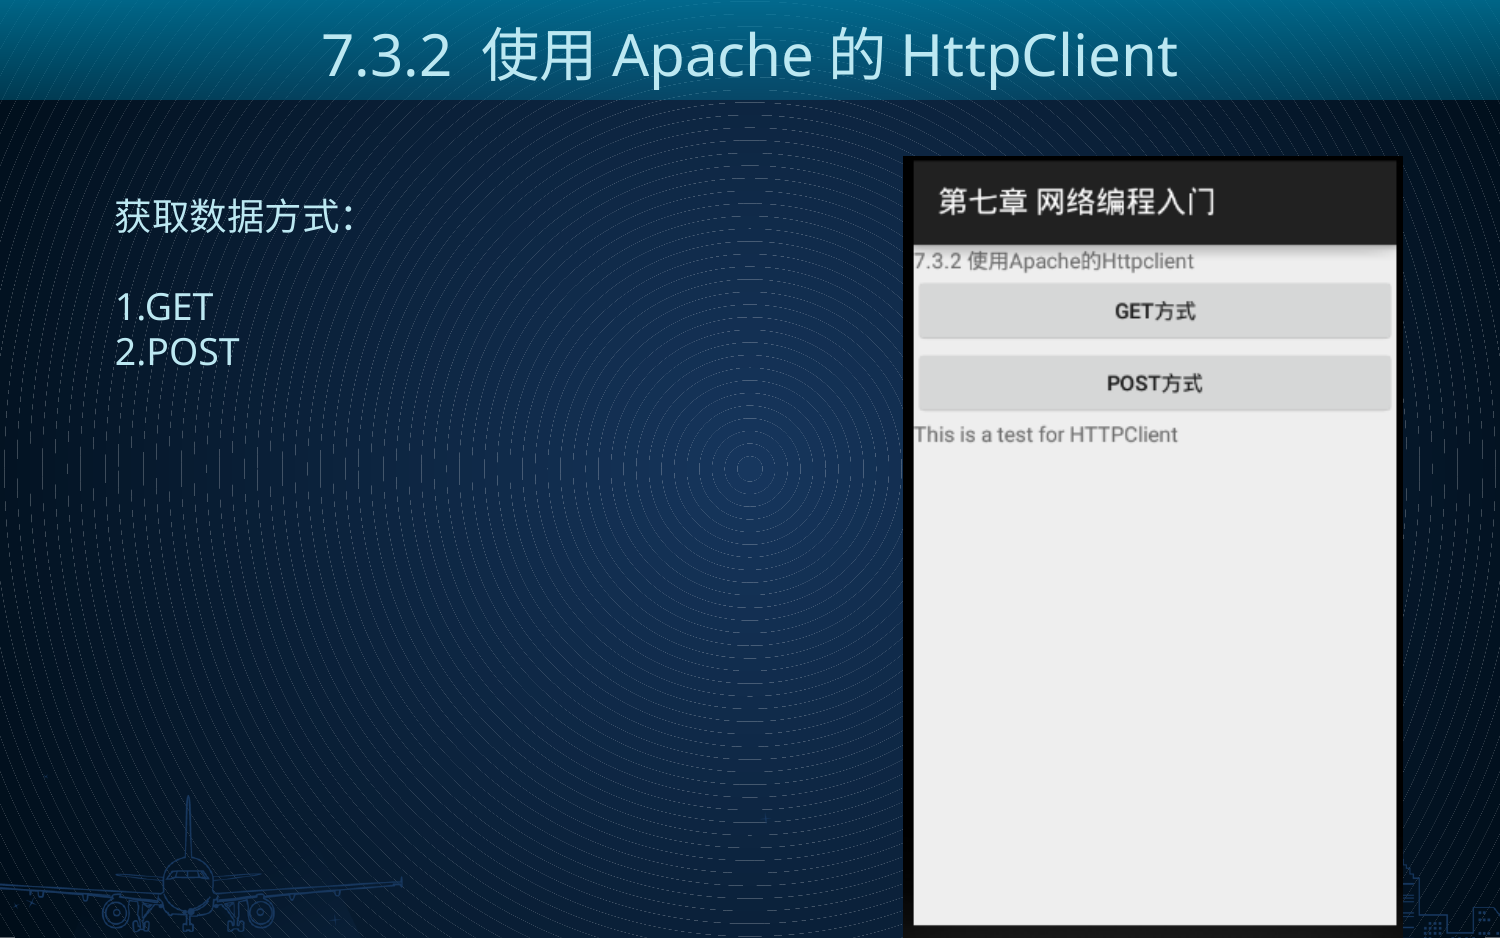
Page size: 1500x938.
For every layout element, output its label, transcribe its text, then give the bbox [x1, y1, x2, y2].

text_box 7.3.2 使用Apache的HttpClient [0, 0, 1500, 95]
picture [0, 155, 1500, 938]
text_box 获取数据方式： 1.GET 2.POST [100, 185, 727, 380]
